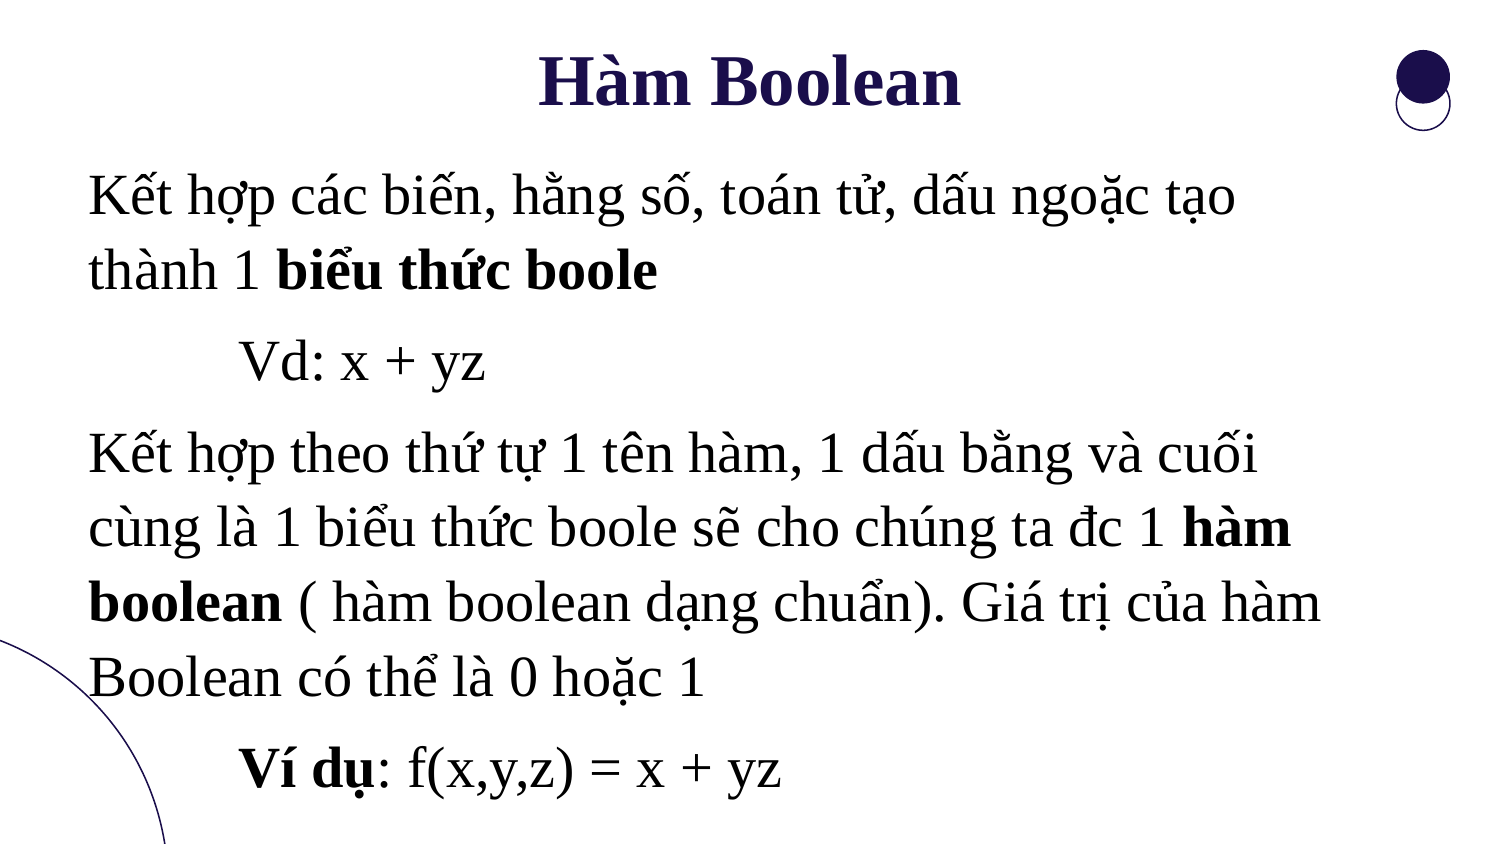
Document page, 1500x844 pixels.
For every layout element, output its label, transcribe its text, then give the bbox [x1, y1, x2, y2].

title Hàm Boolean [118, 17, 1382, 112]
text_box Kết hợp các biến, hằng số, toán tử, dấu ngoặc tạo thành 1 biểu thức boole Vd: x + yz Kết hợp theo thứ tự 1 tên hàm, 1 dấu bằng và cuối cùng là 1 biểu thức boole sẽ cho chúng ta đc 1 hàm boolean ( hàm boolean dạng chuẩn). Giá trị của hàm Boolean có thể là 0 hoặc 1 Ví dụ: f(x,y,z) = x + yz [73, 143, 1338, 807]
